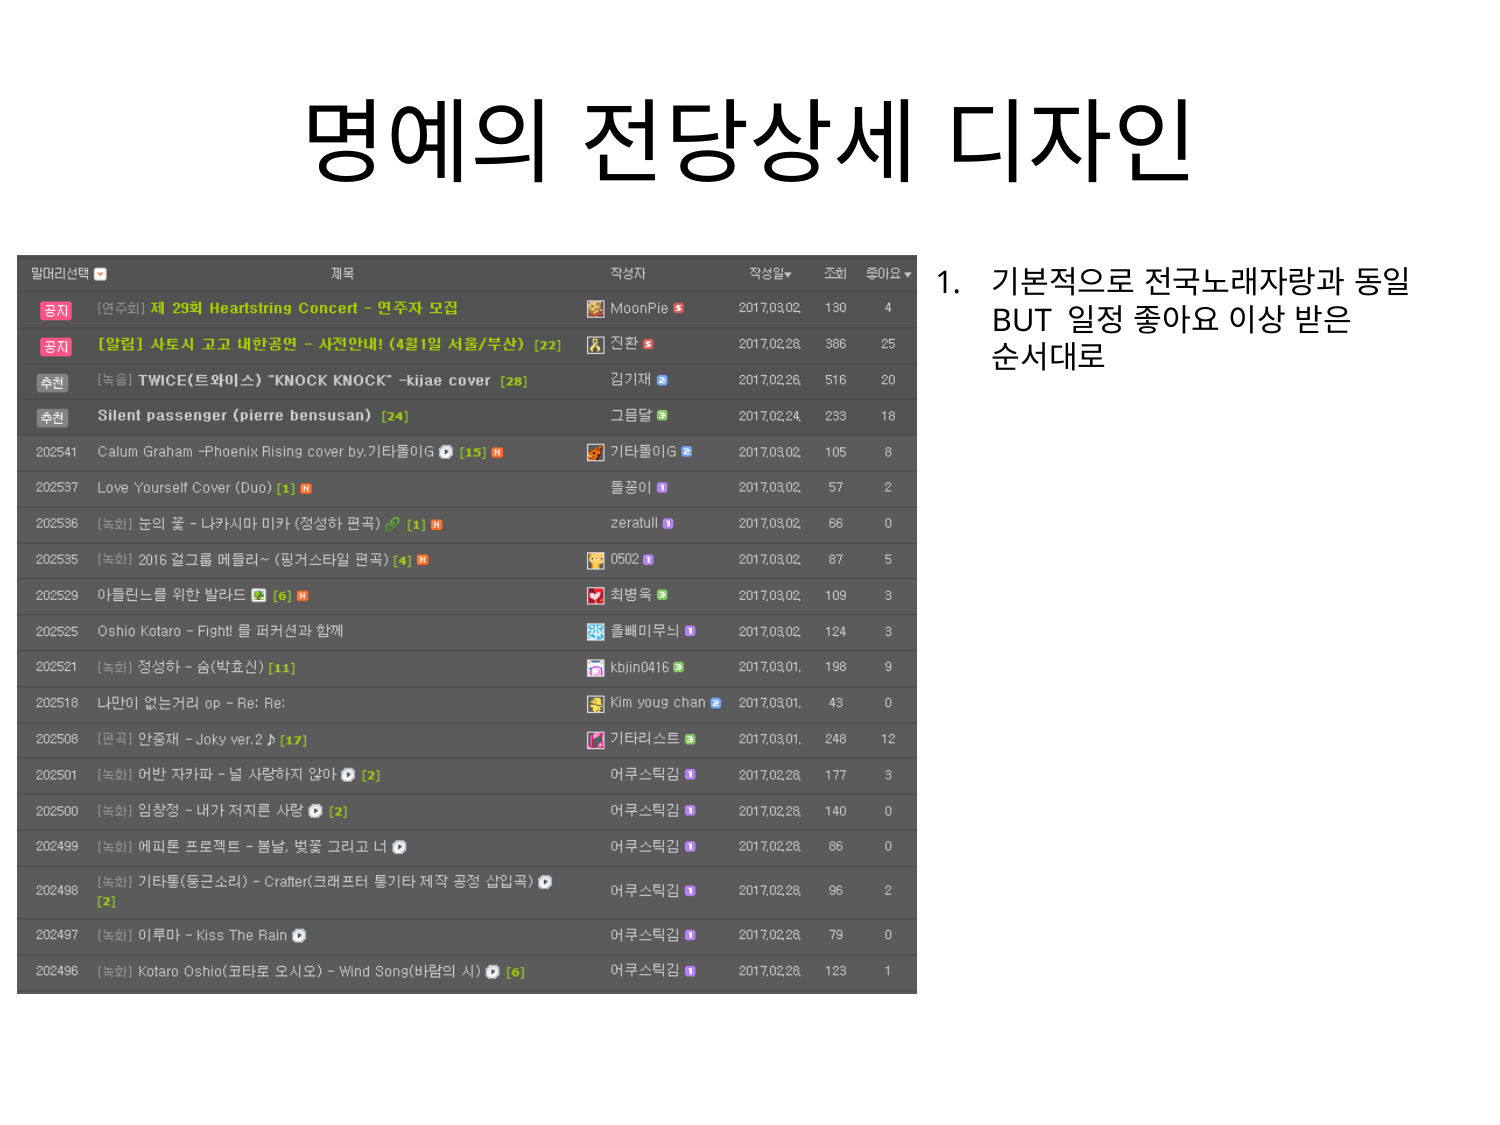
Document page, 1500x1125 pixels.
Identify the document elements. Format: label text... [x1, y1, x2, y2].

title 명예의 전당상세 디자인 [75, 45, 1425, 233]
picture [17, 255, 917, 994]
text_box 기본적으로 전국노래자랑과 동일 BUT 일정 좋아요 이상 받은 순서대로 [920, 255, 1435, 383]
